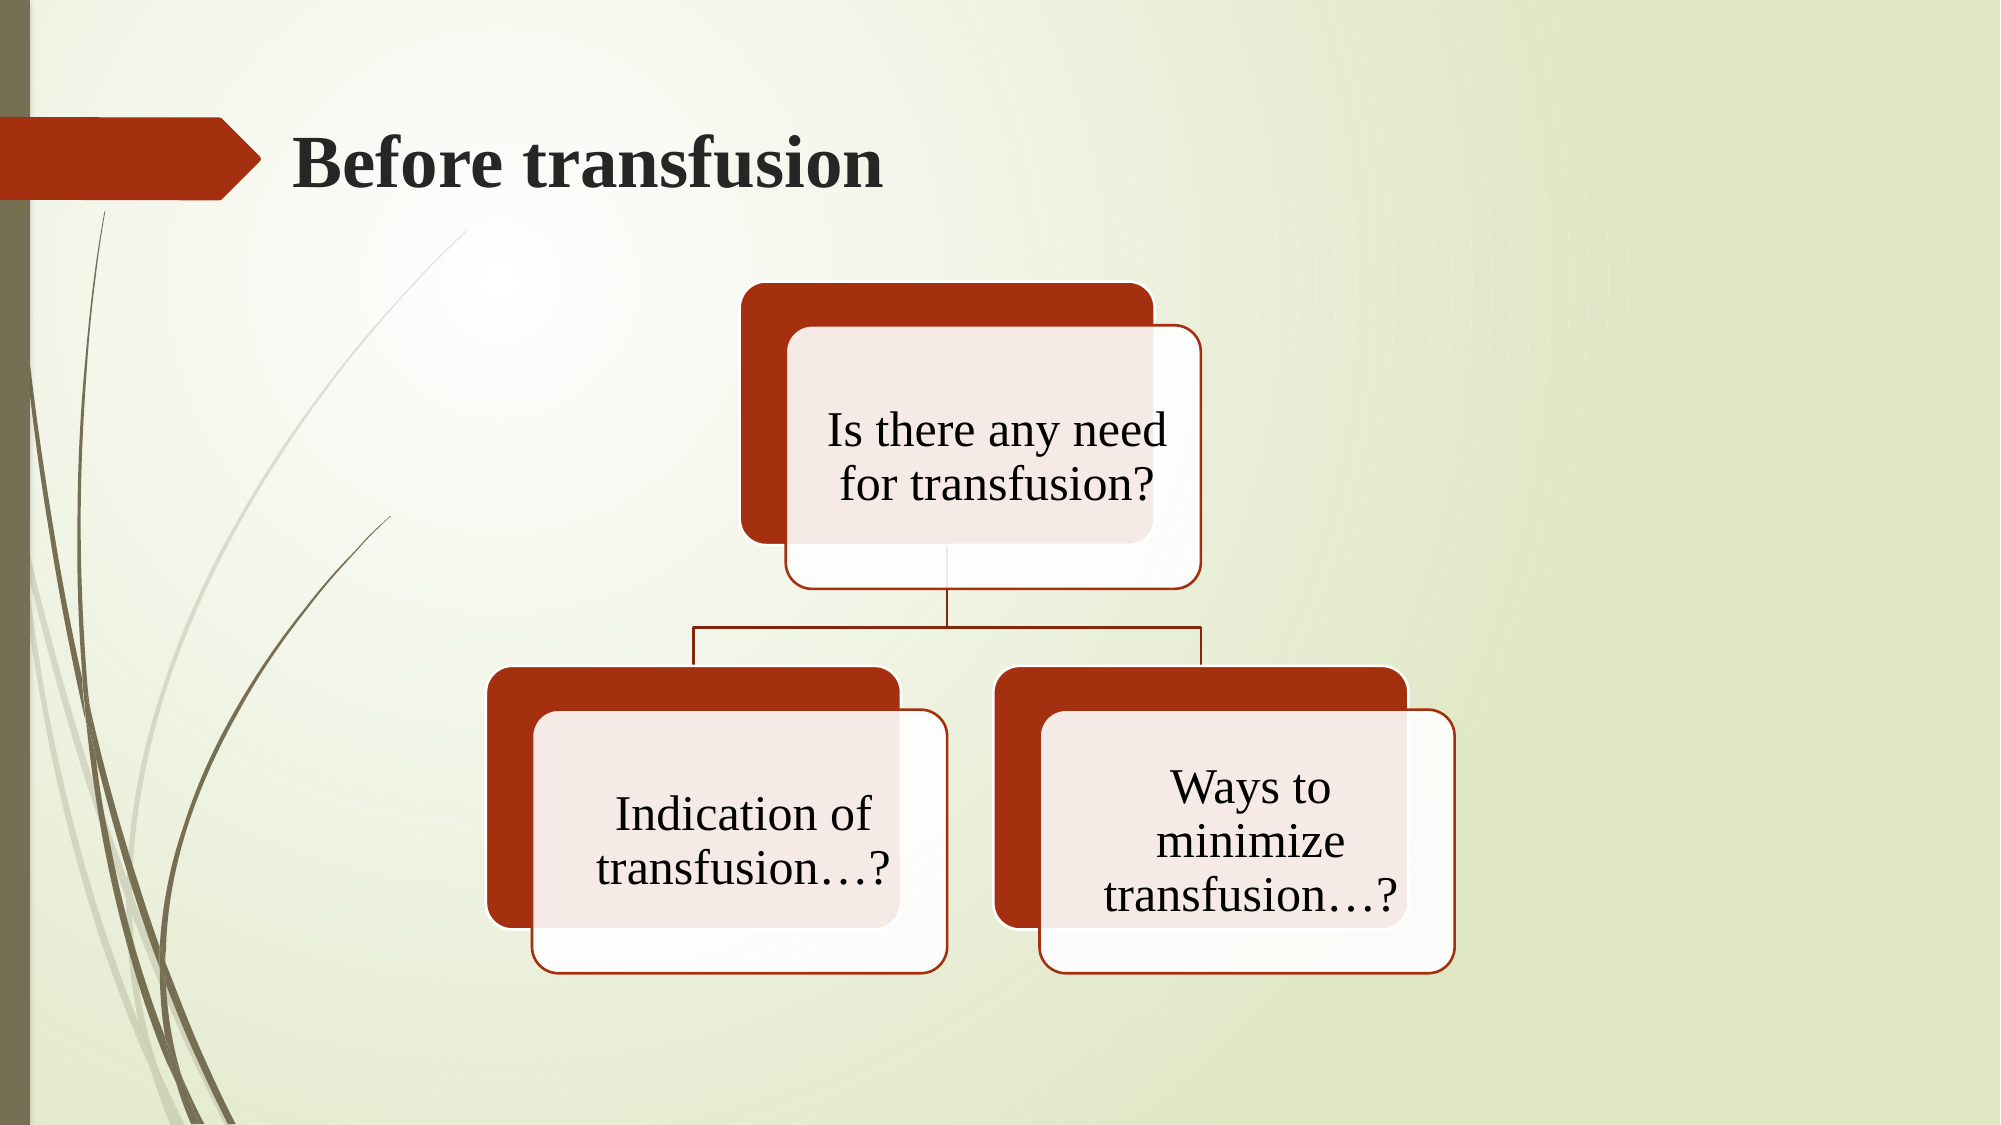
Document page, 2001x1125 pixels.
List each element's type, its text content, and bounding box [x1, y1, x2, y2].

title Before transfusion [277, 104, 1740, 315]
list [238, 280, 1702, 975]
